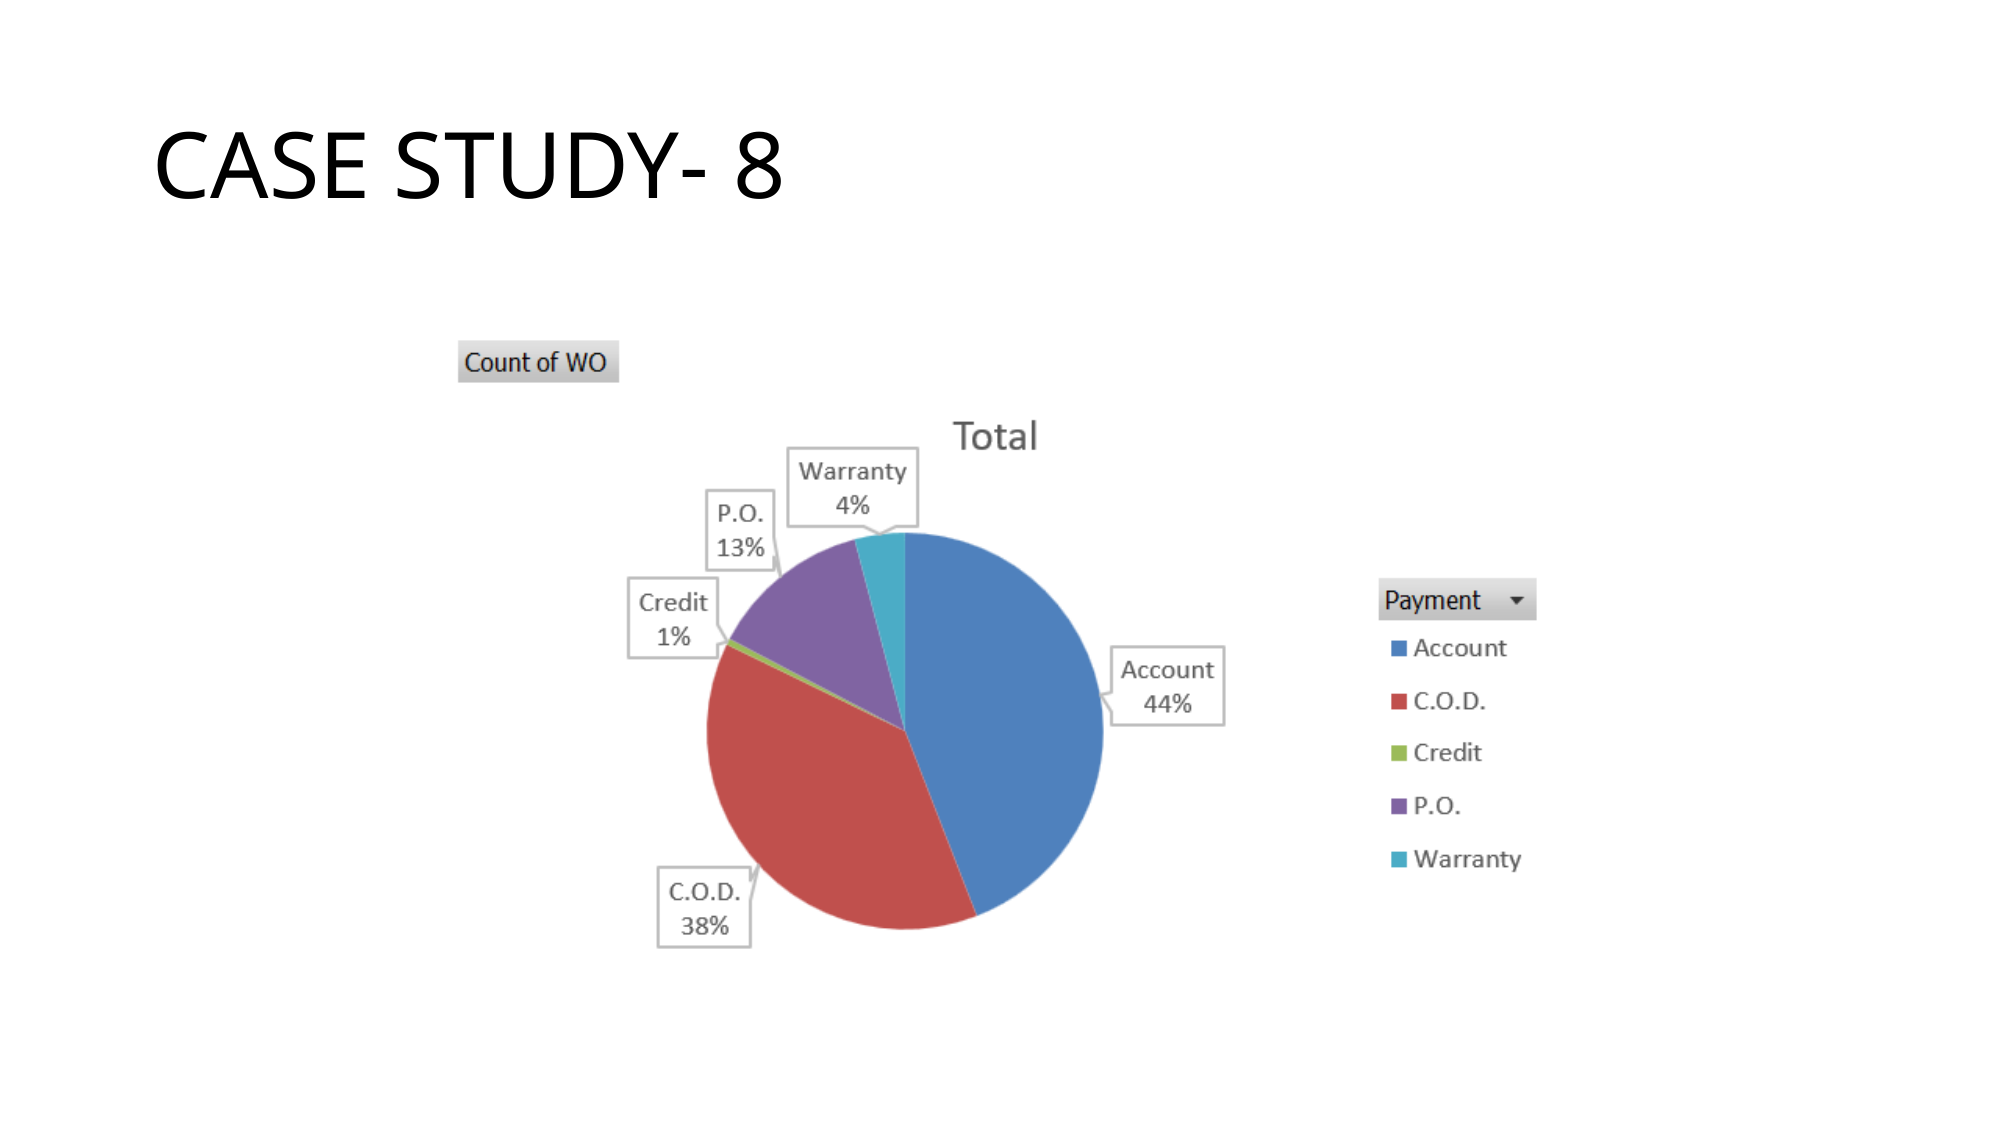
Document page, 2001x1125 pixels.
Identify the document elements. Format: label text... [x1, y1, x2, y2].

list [448, 324, 1552, 989]
title CASE STUDY- 8 [137, 59, 1863, 278]
